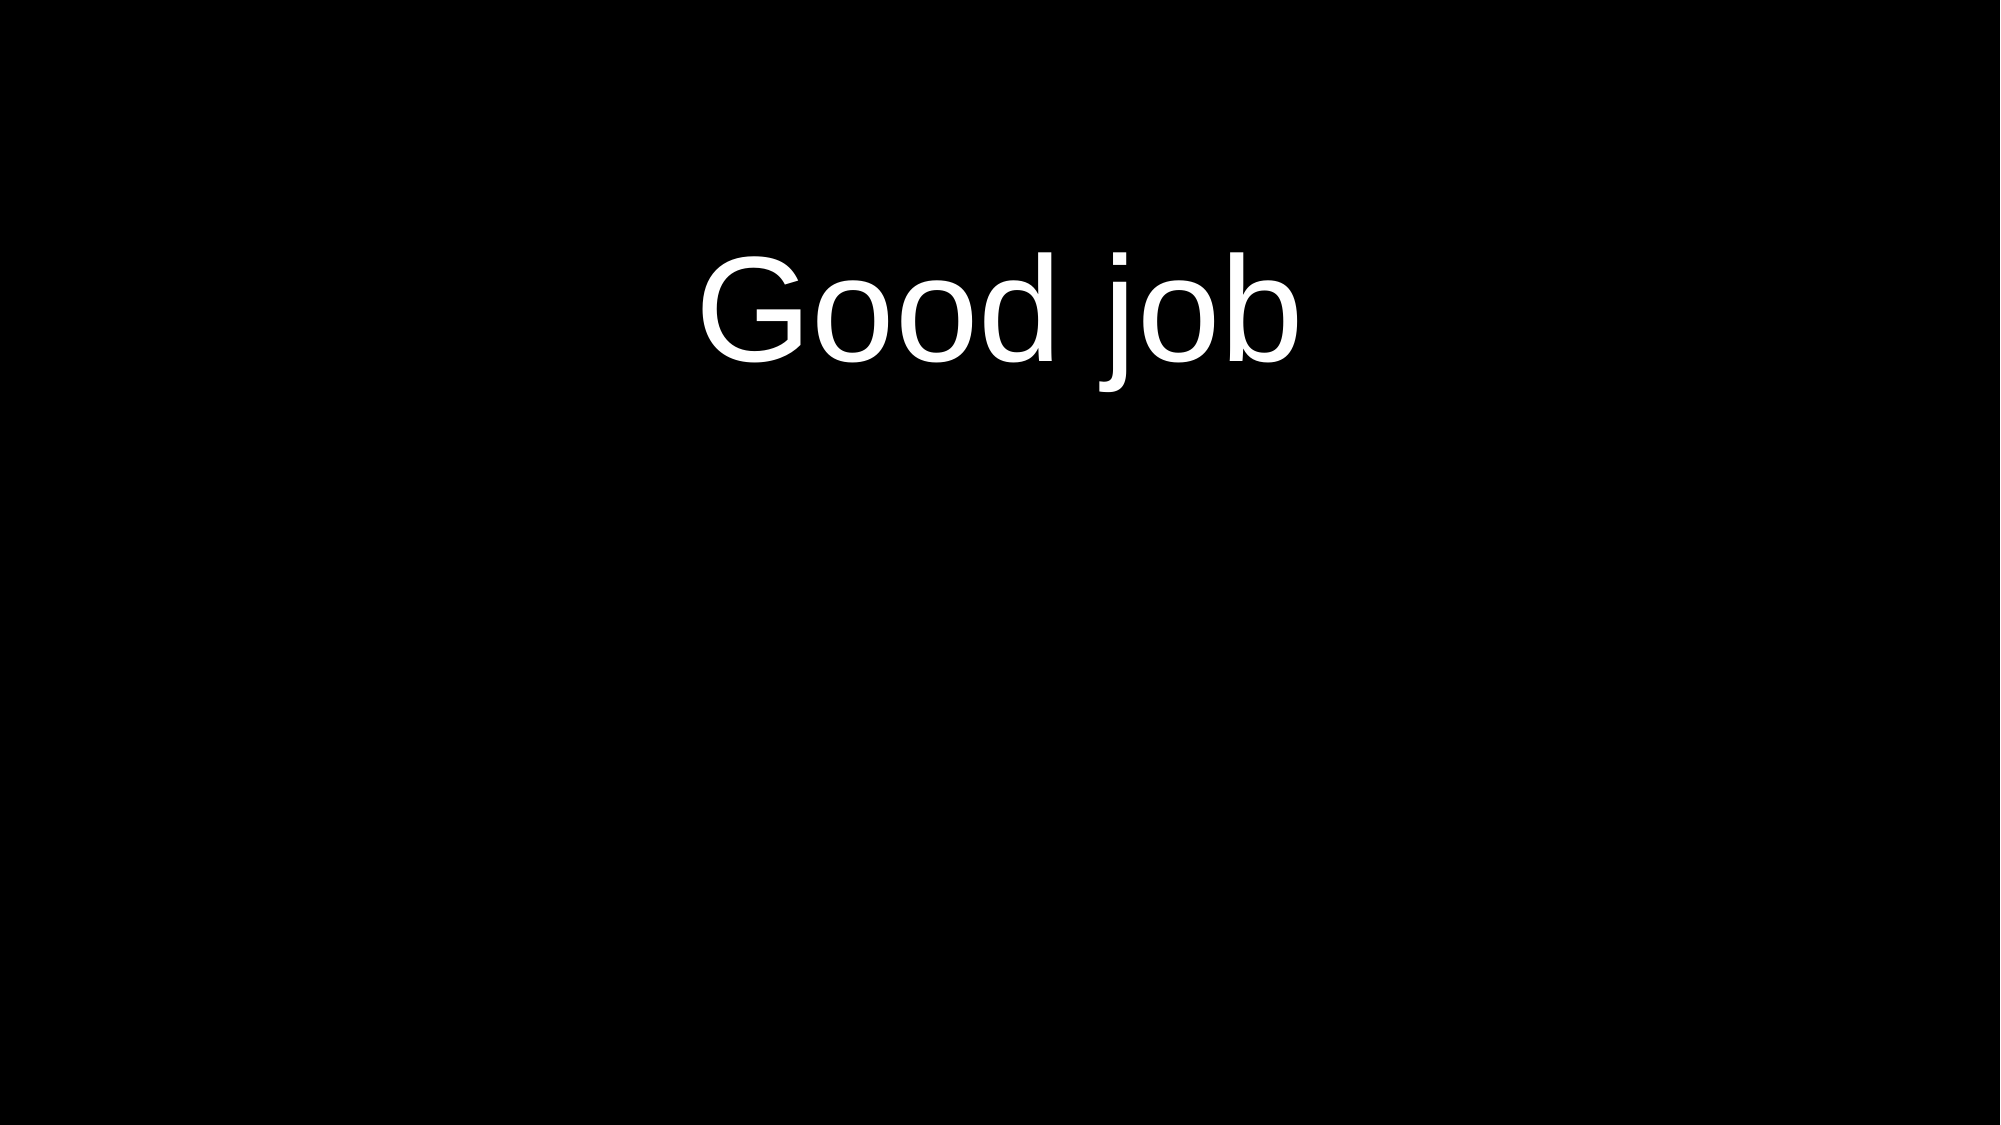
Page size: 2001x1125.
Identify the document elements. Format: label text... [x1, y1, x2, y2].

title Good job [137, 204, 1863, 422]
